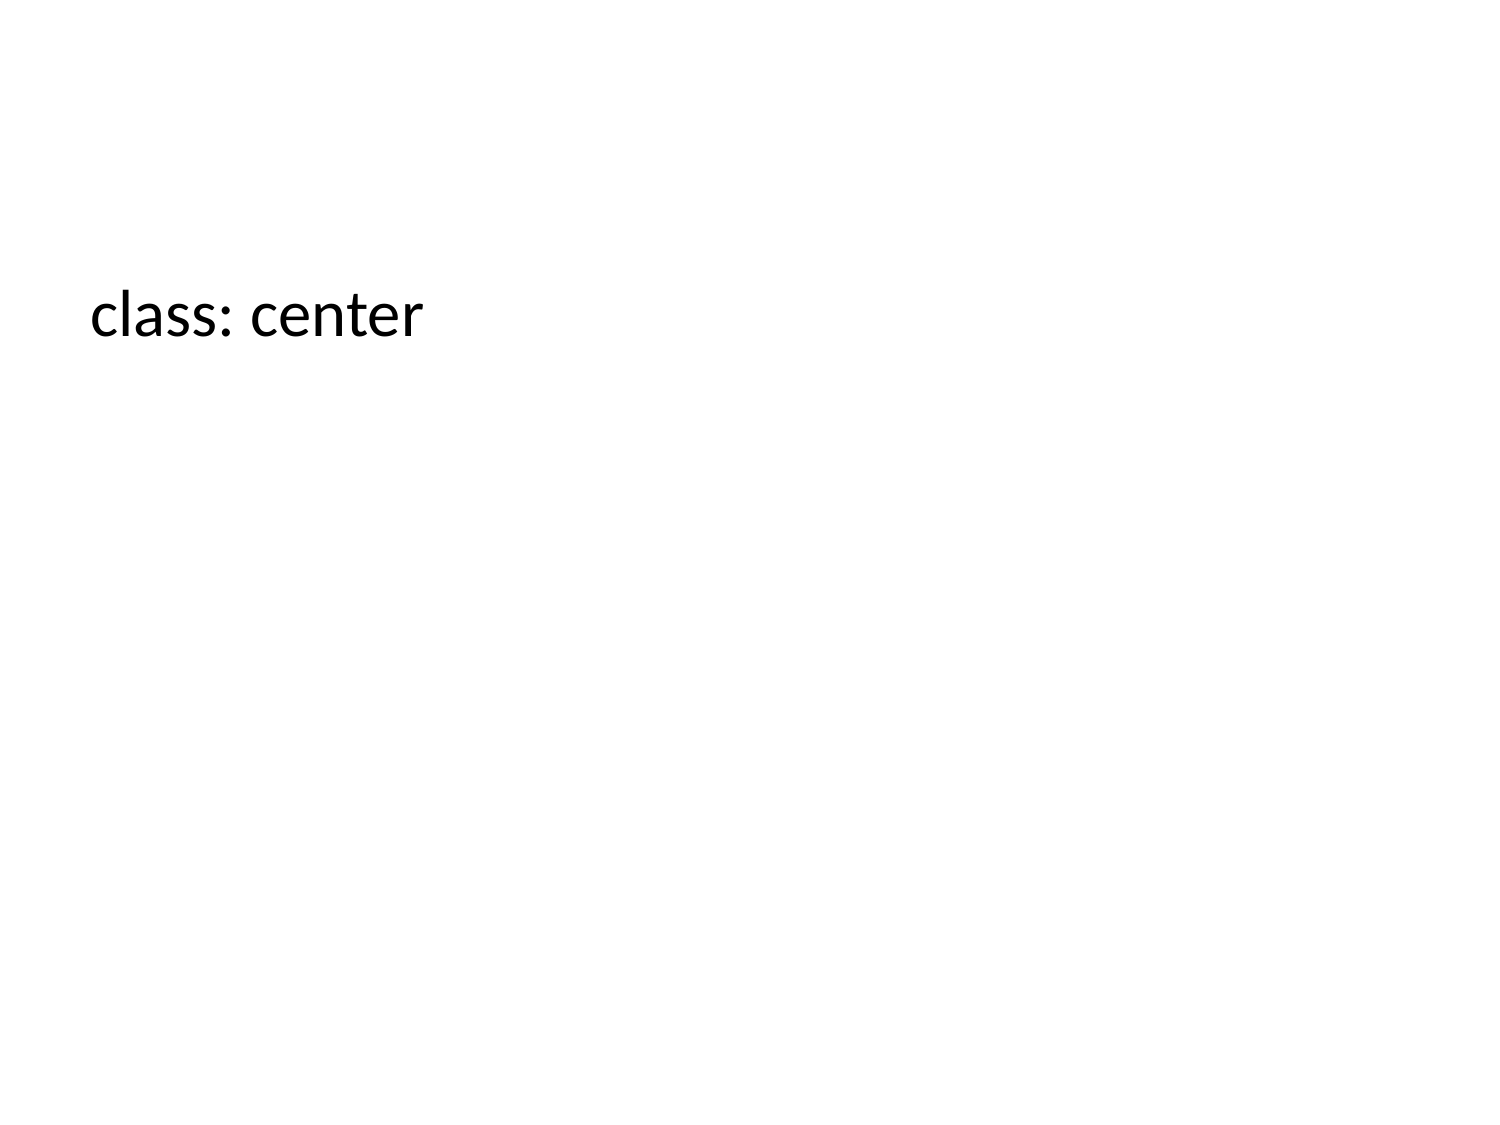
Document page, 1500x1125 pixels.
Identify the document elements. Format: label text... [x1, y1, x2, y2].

list class: center [75, 262, 1425, 1005]
